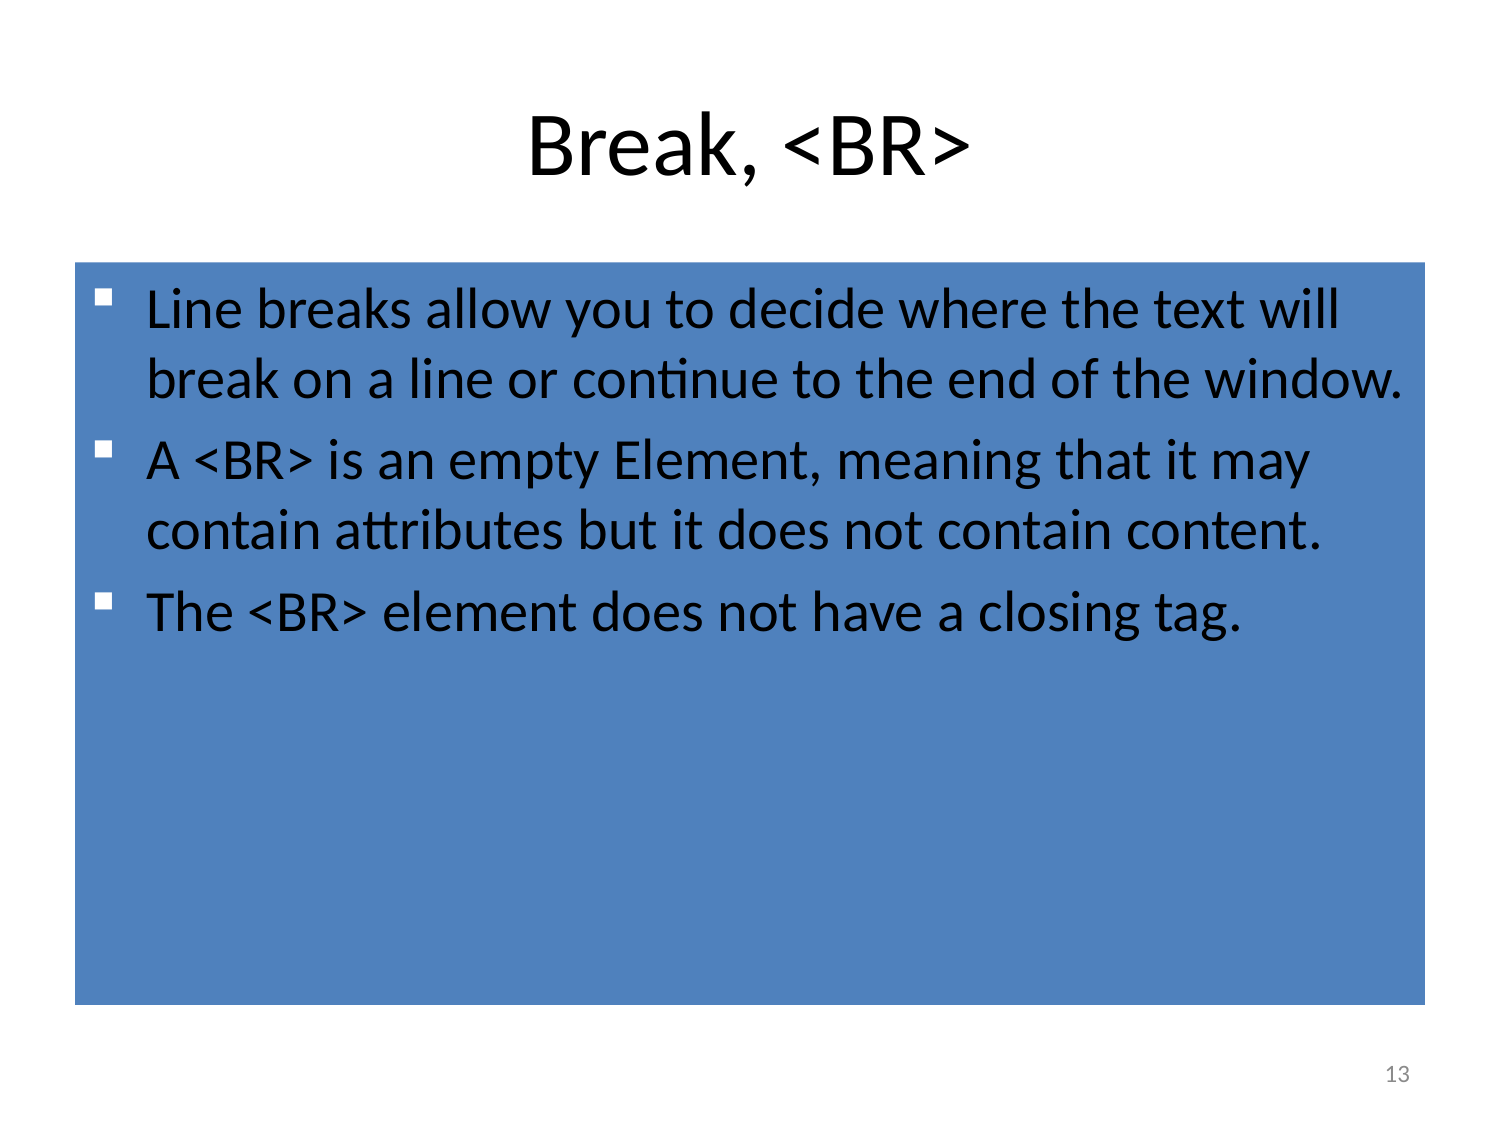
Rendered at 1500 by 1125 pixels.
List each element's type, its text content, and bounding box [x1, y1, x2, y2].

slide_number 13 [1074, 1042, 1425, 1103]
title Break, <BR> [75, 45, 1425, 233]
list Line breaks allow you to decide where the text will break on a line or continue to the end of the window. A <BR> is an empty Element, meaning that it may contain attributes but it does not contain content. The <BR> element does not have a closing tag. [75, 262, 1425, 1005]
